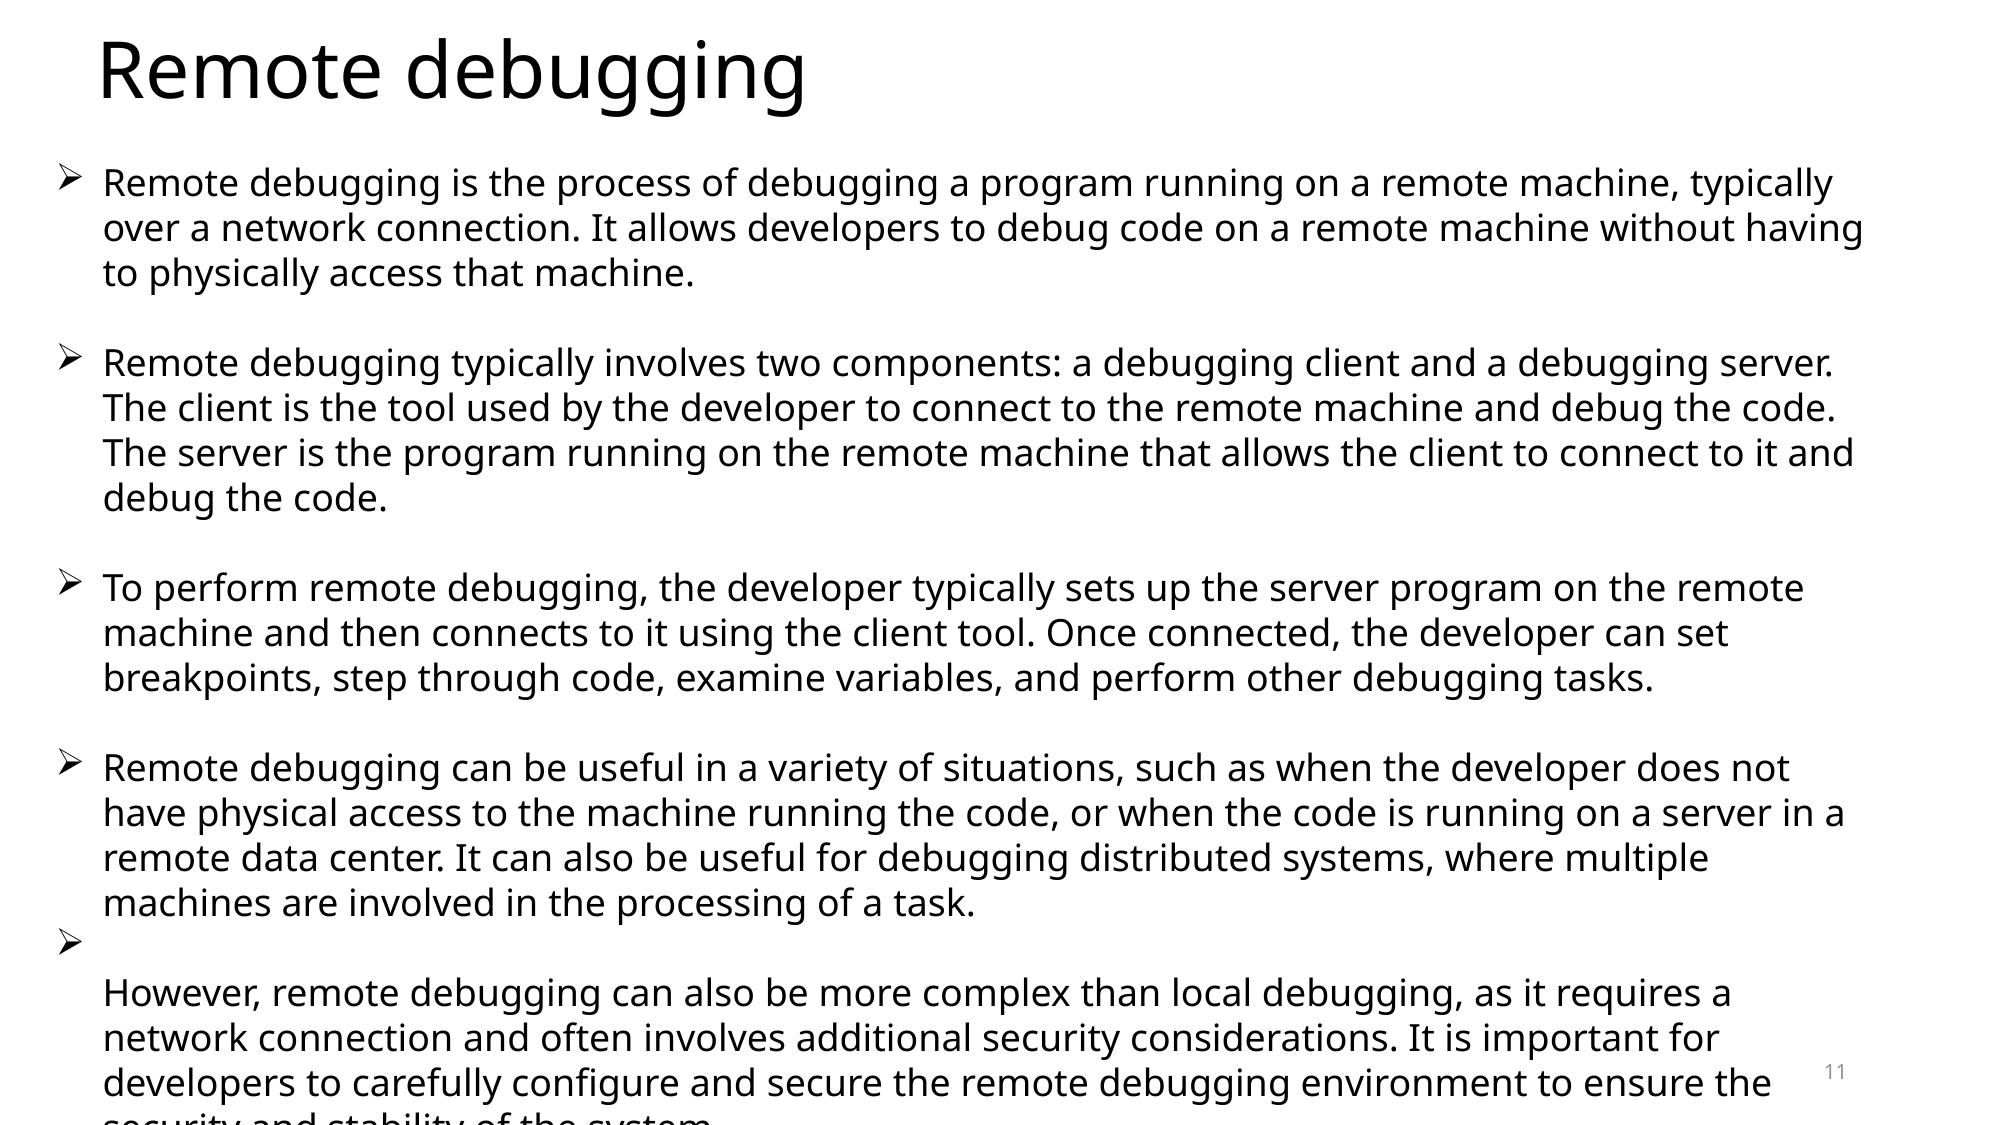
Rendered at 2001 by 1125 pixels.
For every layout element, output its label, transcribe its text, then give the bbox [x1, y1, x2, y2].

title Remote debugging [40, 22, 1610, 124]
text_box Remote debugging is the process of debugging a program running on a remote machine, typically over a network connection. It allows developers to debug code on a remote machine without having to physically access that machine. Remote debugging typically involves two components: a debugging client and a debugging server. The client is the tool used by the developer to connect to the remote machine and debug the code. The server is the program running on the remote machine that allows the client to connect to it and debug the code. To perform remote debugging, the developer typically sets up the server program on the remote machine and then connects to it using the client tool. Once connected, the developer can set breakpoints, step through code, examine variables, and perform other debugging tasks. Remote debugging can be useful in a variety of situations, such as when the developer does not have physical access to the machine running the code, or when the code is running on a server in a remote data center. It can also be useful for debugging distributed systems, where multiple machines are involved in the processing of a task. However, remote debugging can also be more complex than local debugging, as it requires a network connection and often involves additional security considerations. It is important for developers to carefully configure and secure the remote debugging environment to ensure the security and stability of the system. [40, 151, 1899, 1125]
